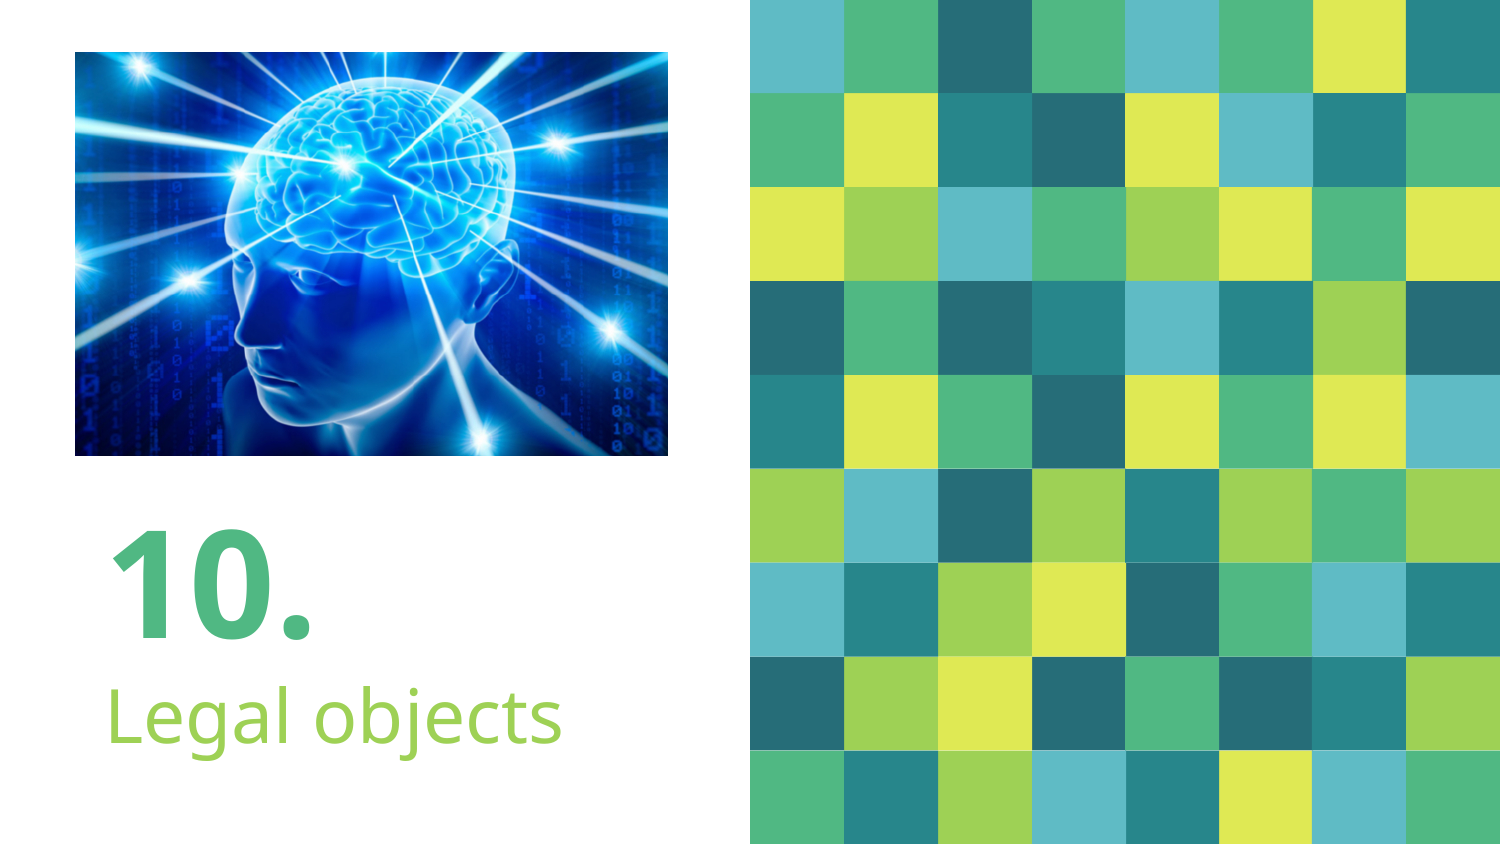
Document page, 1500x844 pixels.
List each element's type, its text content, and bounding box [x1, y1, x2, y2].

title 10. Legal objects [89, 567, 654, 774]
picture [75, 51, 668, 456]
